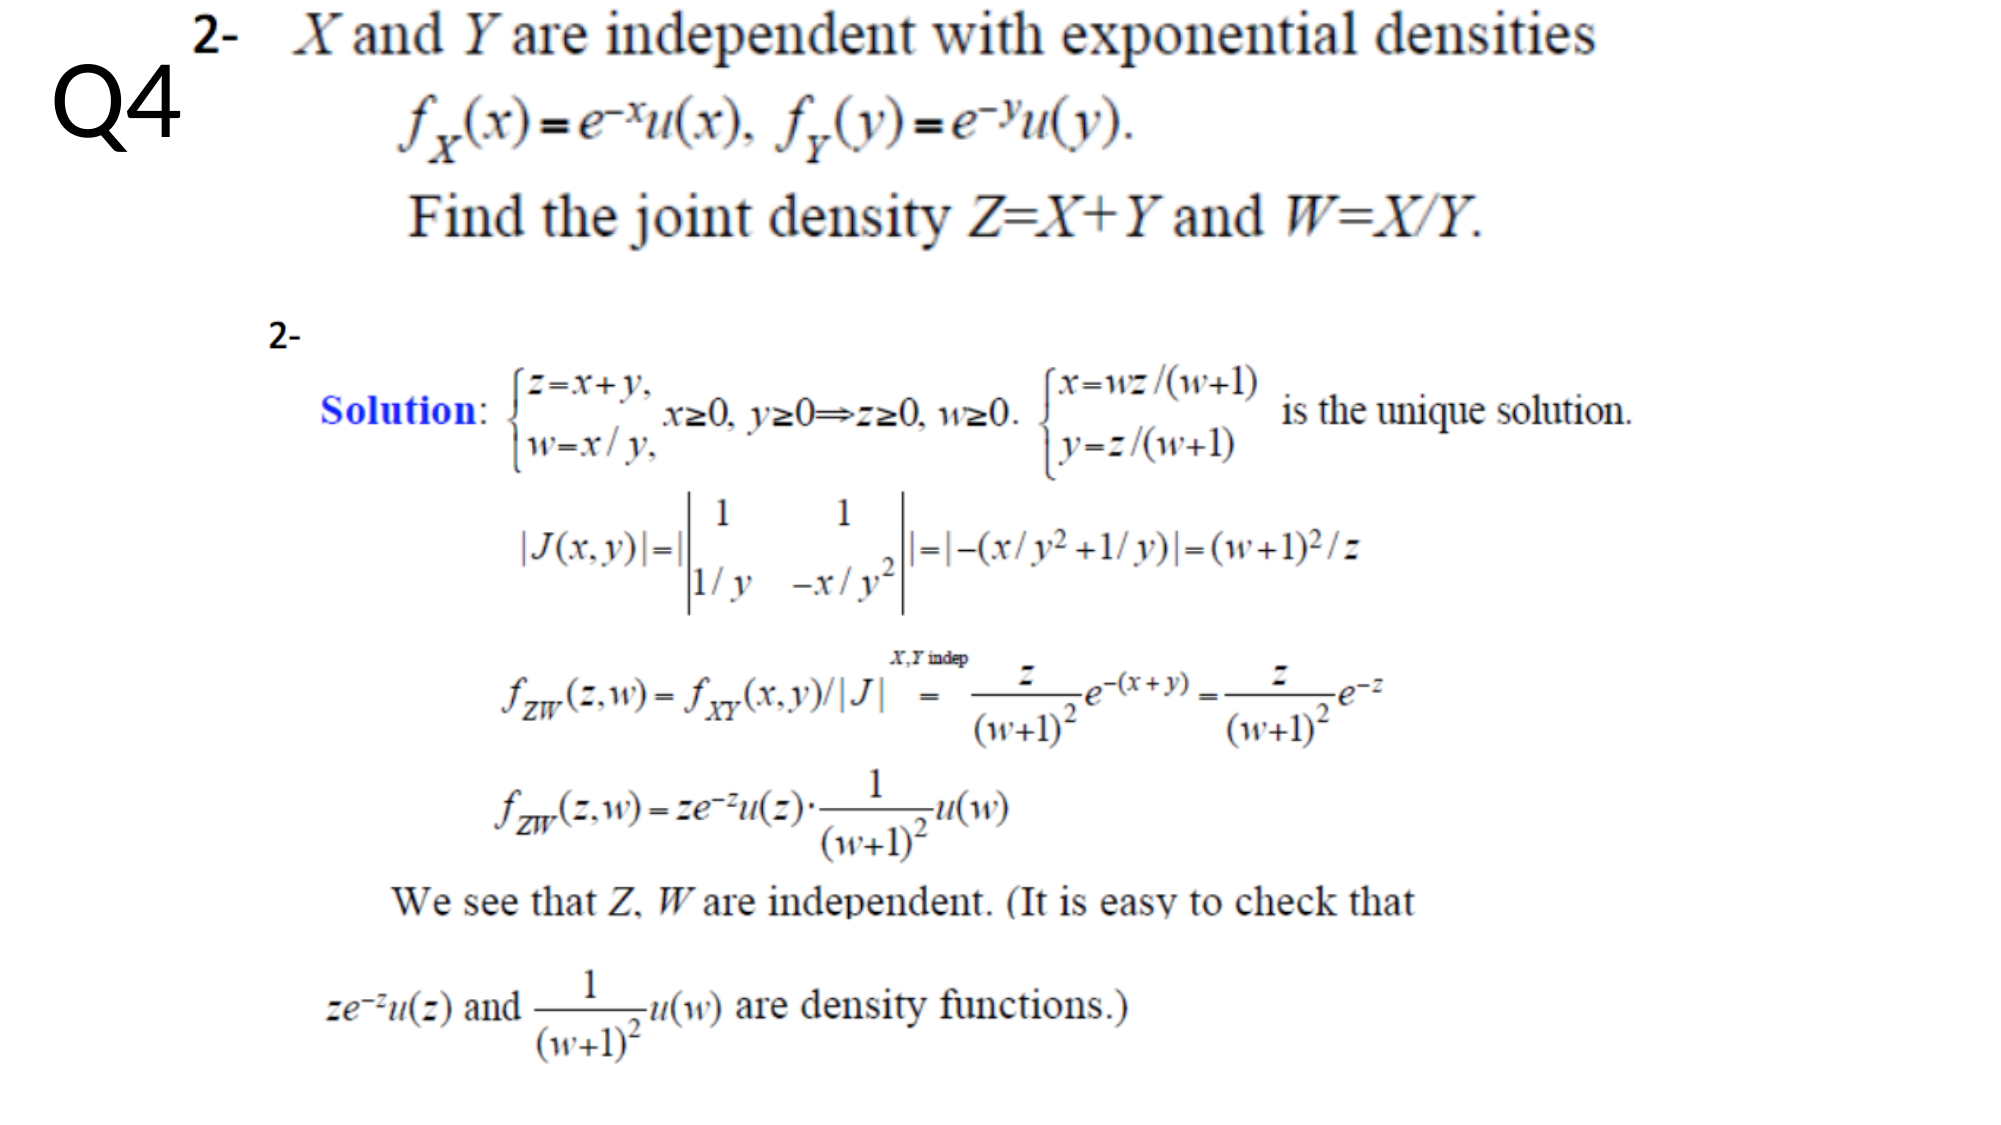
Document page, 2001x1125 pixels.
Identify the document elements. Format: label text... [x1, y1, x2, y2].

text_box Q4 [35, 17, 137, 168]
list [137, 0, 1858, 354]
picture [198, 277, 1717, 1125]
